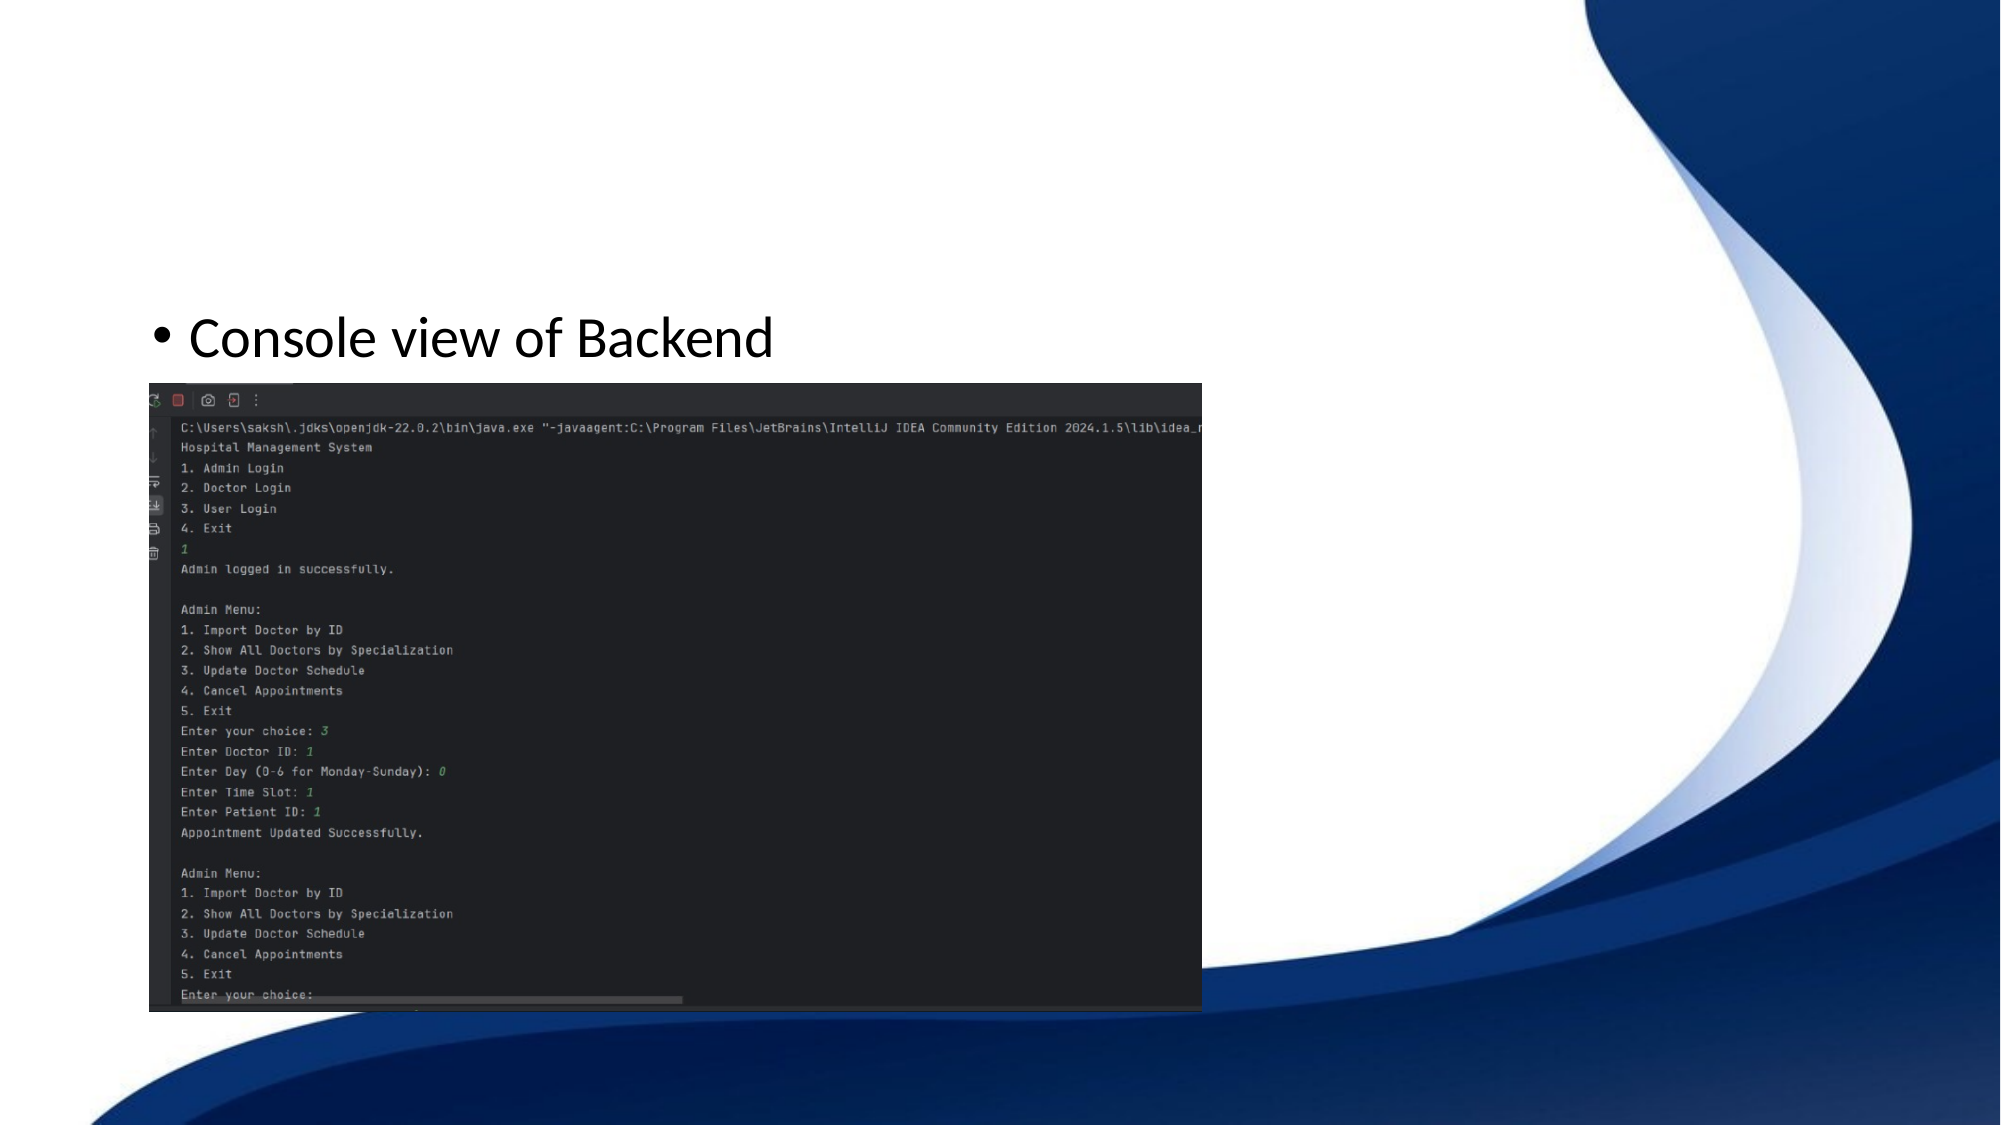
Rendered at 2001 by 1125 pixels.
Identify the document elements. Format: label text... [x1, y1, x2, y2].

picture [0, 0, 2001, 1125]
list Console view of Backend [137, 299, 1863, 1014]
